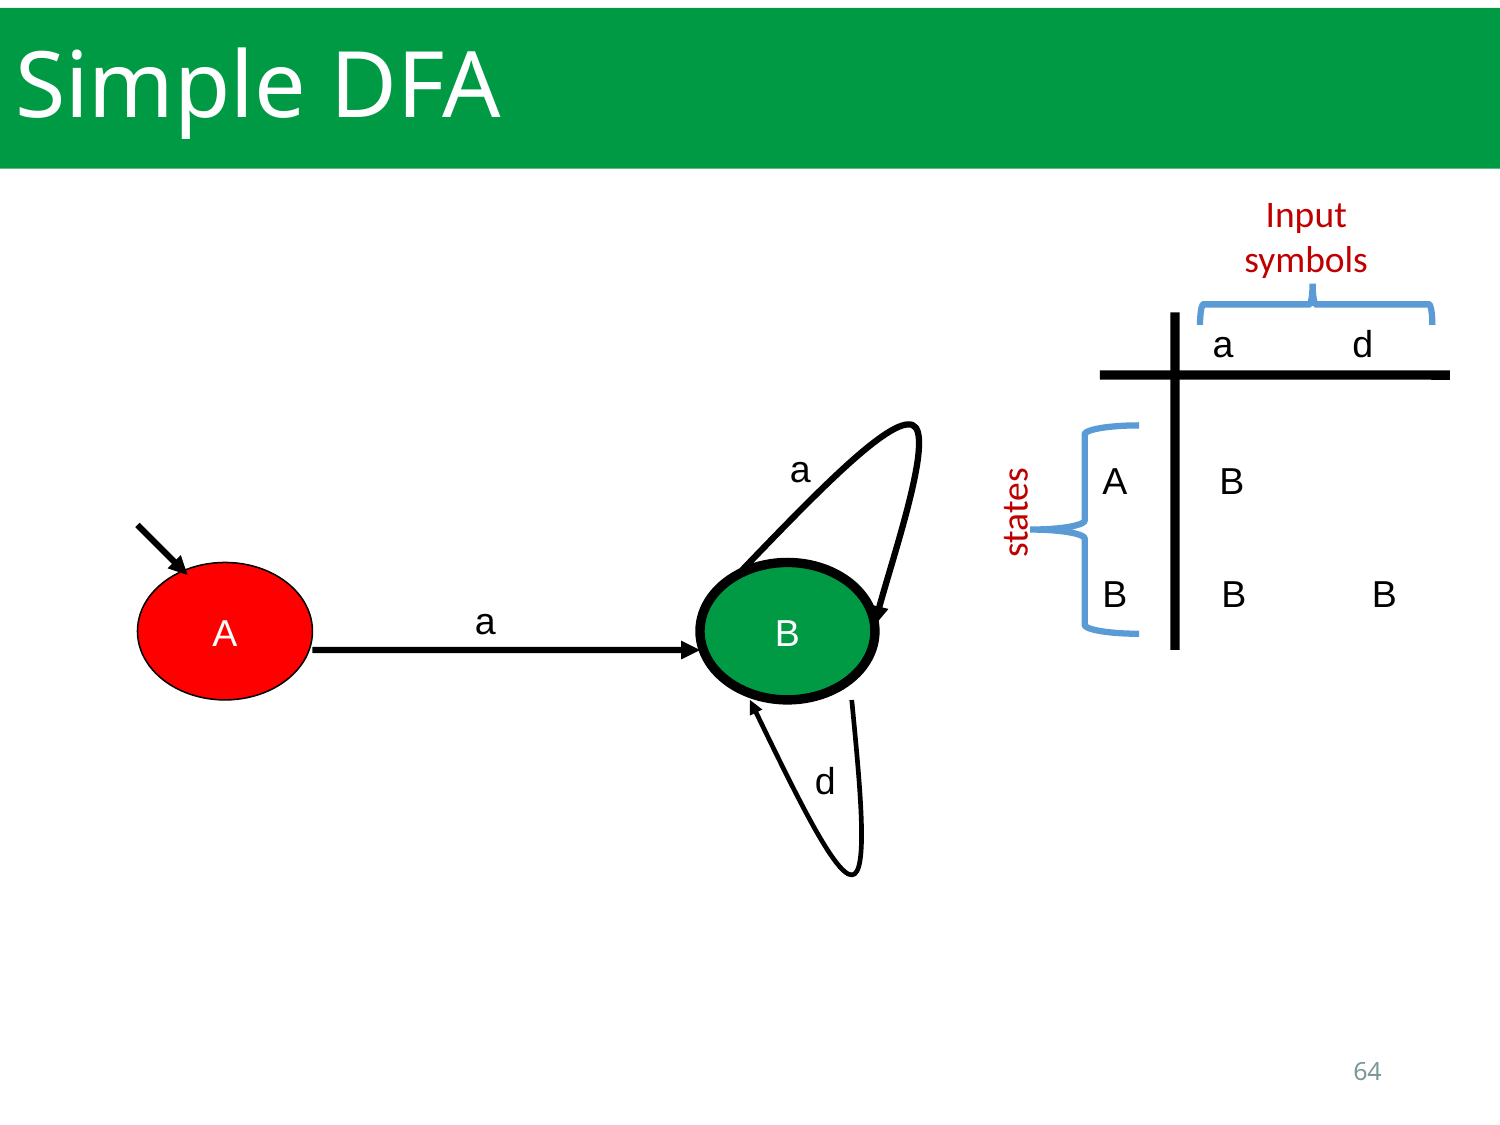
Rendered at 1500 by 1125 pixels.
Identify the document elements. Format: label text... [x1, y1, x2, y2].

text_box a d [1187, 312, 1438, 373]
text_box [1030, 424, 1140, 635]
text_box [1074, 425, 1112, 486]
text_box [1199, 283, 1433, 325]
text_box A B [1140, 449, 1275, 510]
text_box [1140, 425, 1313, 486]
text_box states [974, 429, 1051, 596]
text_box A [137, 562, 313, 700]
title Simple DFA [0, 7, 1500, 169]
text_box Input symbols [1199, 196, 1413, 273]
text_box [137, 524, 188, 575]
text_box [1314, 287, 1438, 312]
slide_number 64 [1059, 1042, 1397, 1103]
text_box [1199, 287, 1311, 312]
text_box d [799, 749, 875, 810]
text_box [737, 424, 919, 625]
text_box [804, 810, 862, 876]
text_box [749, 699, 857, 800]
text_box a [460, 589, 548, 650]
text_box B [699, 575, 875, 699]
text_box a [774, 437, 888, 498]
text_box B B B [1140, 562, 1425, 623]
text_box [312, 643, 700, 657]
